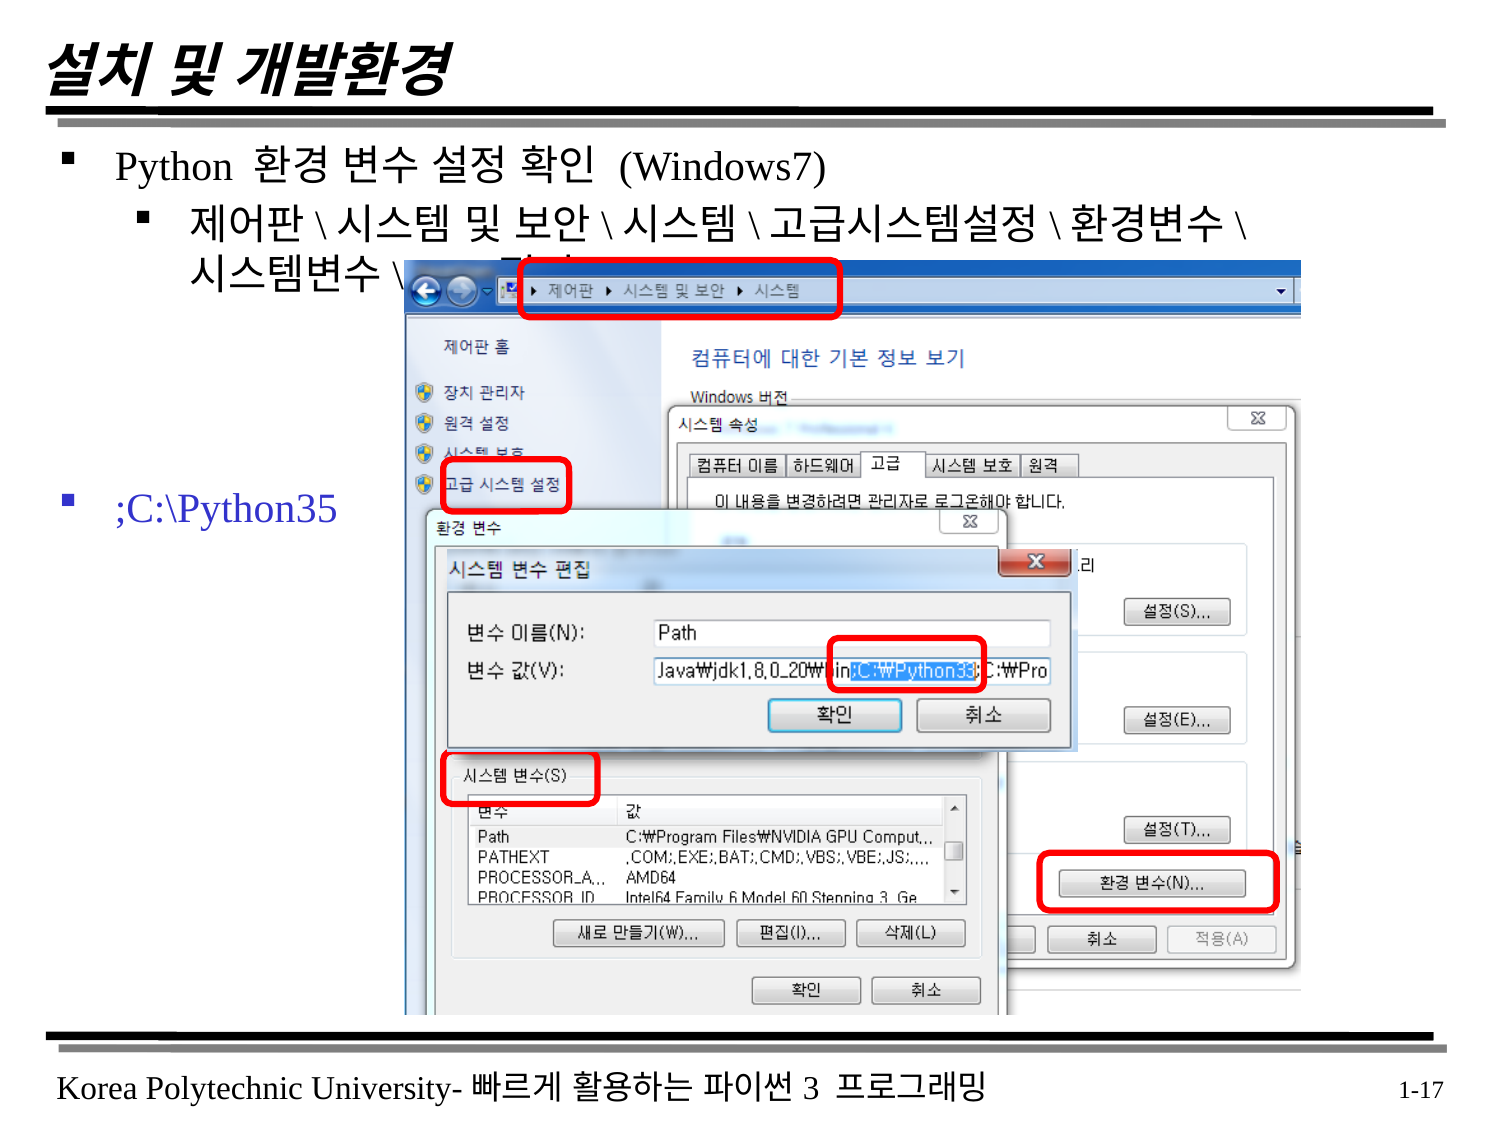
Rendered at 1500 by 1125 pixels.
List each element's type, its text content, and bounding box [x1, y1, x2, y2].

title 설치 및 개발환경 [25, 25, 1500, 101]
text_box Python 환경 변수 설정 확인 (Windows7) 제어판\시스템 및 보안\시스템\고급시스템설정\환경변수\시스템변수\Path 편집 ;C:\Python35 [43, 131, 1460, 340]
slide_number 1-17 [1333, 1066, 1460, 1115]
picture [403, 259, 1302, 1015]
